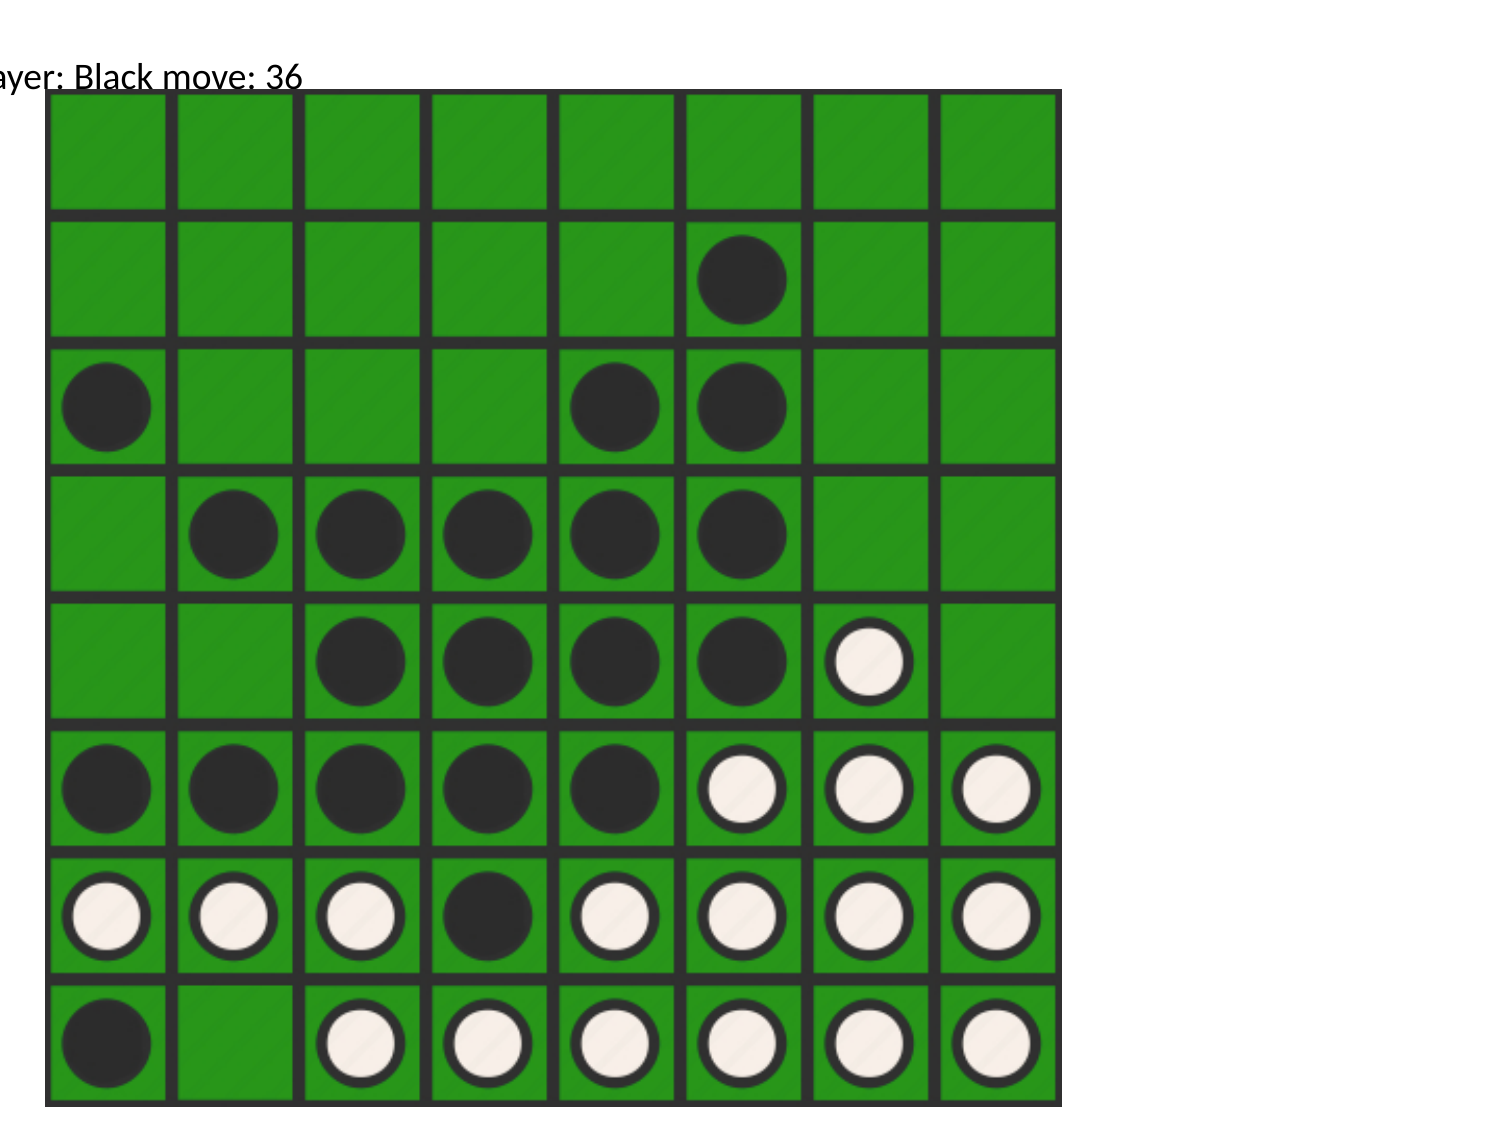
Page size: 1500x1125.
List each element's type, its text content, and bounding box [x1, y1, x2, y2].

picture [44, 89, 1062, 1107]
text_box turn: 33 player: Black move: 36 [0, 44, 319, 105]
